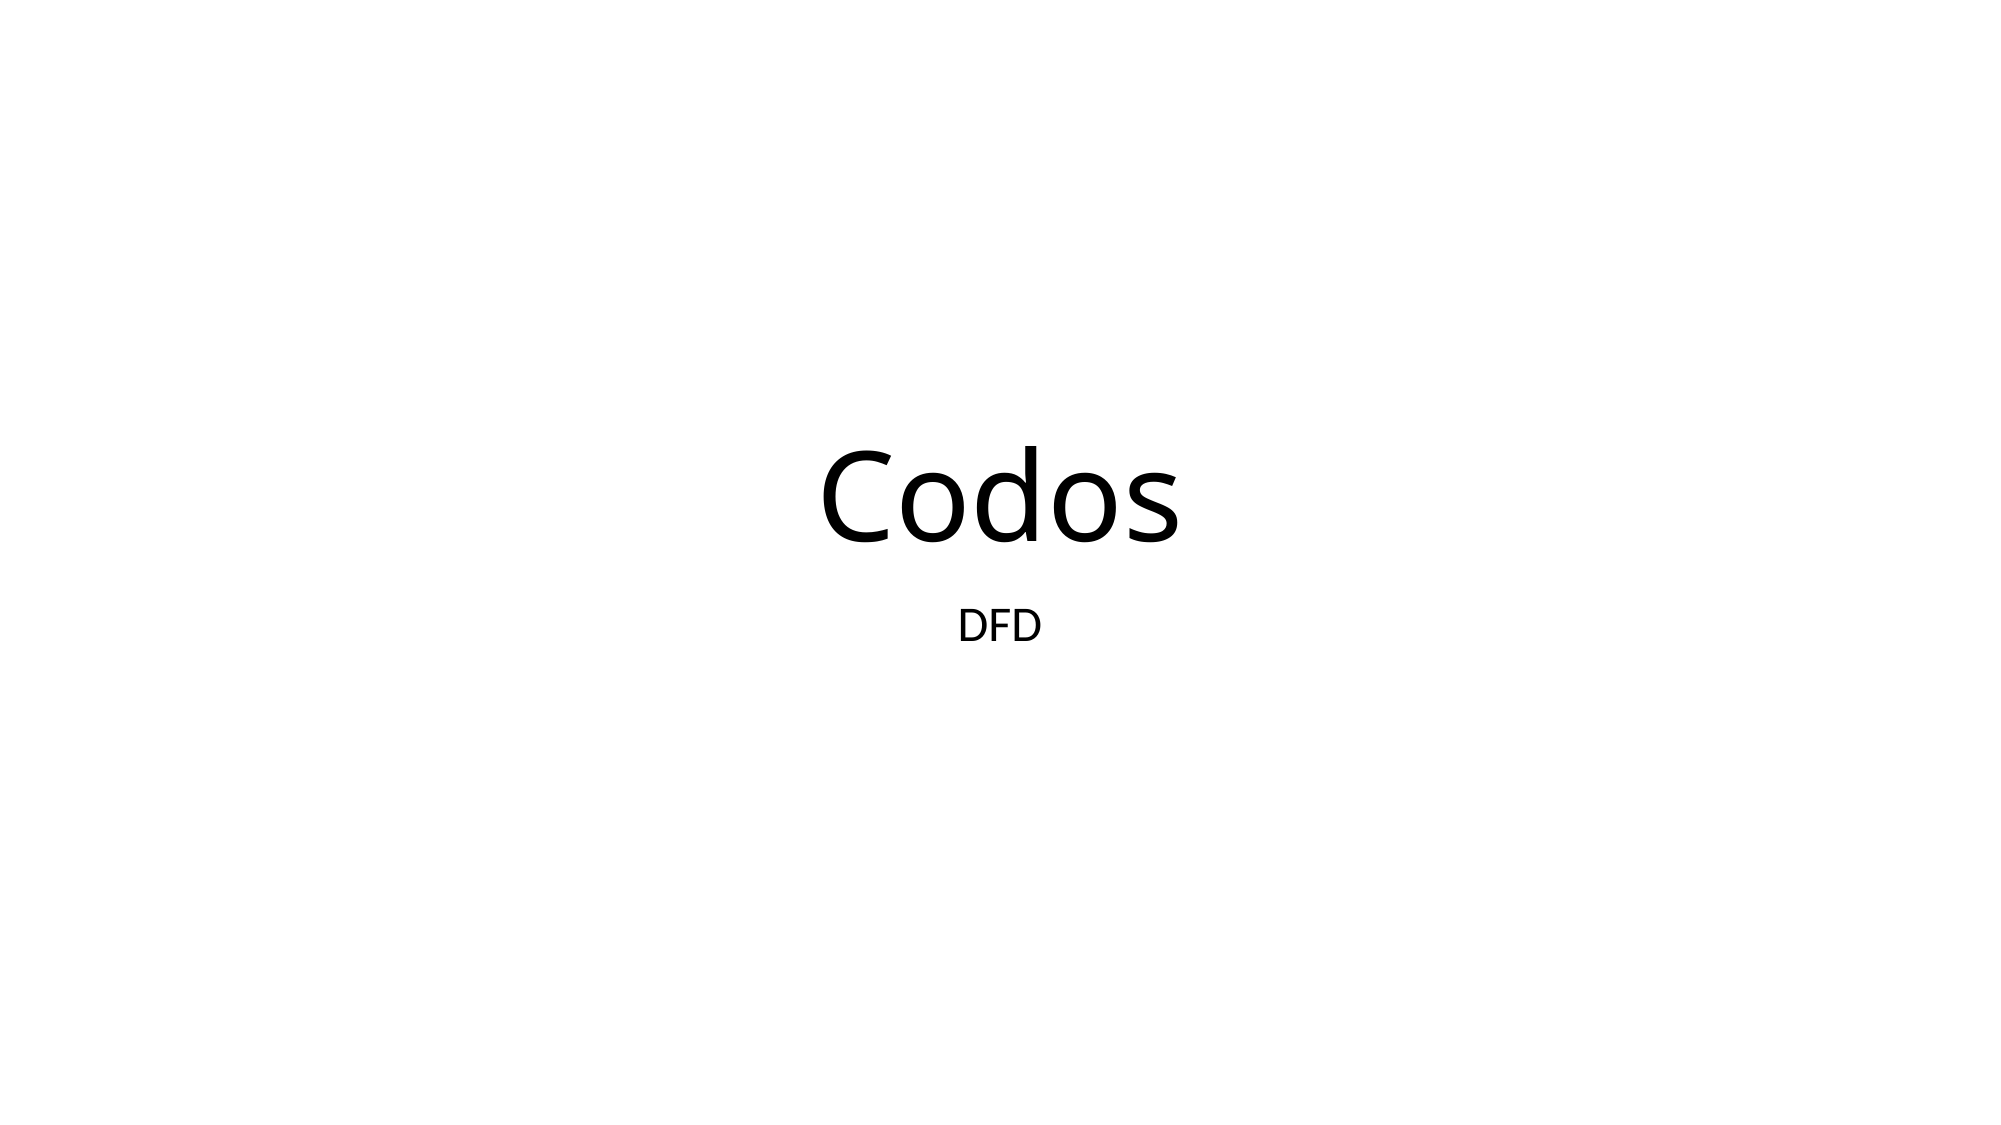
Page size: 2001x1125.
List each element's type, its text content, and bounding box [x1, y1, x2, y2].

subtitle DFD [249, 590, 1750, 863]
title Codos [249, 184, 1750, 576]
